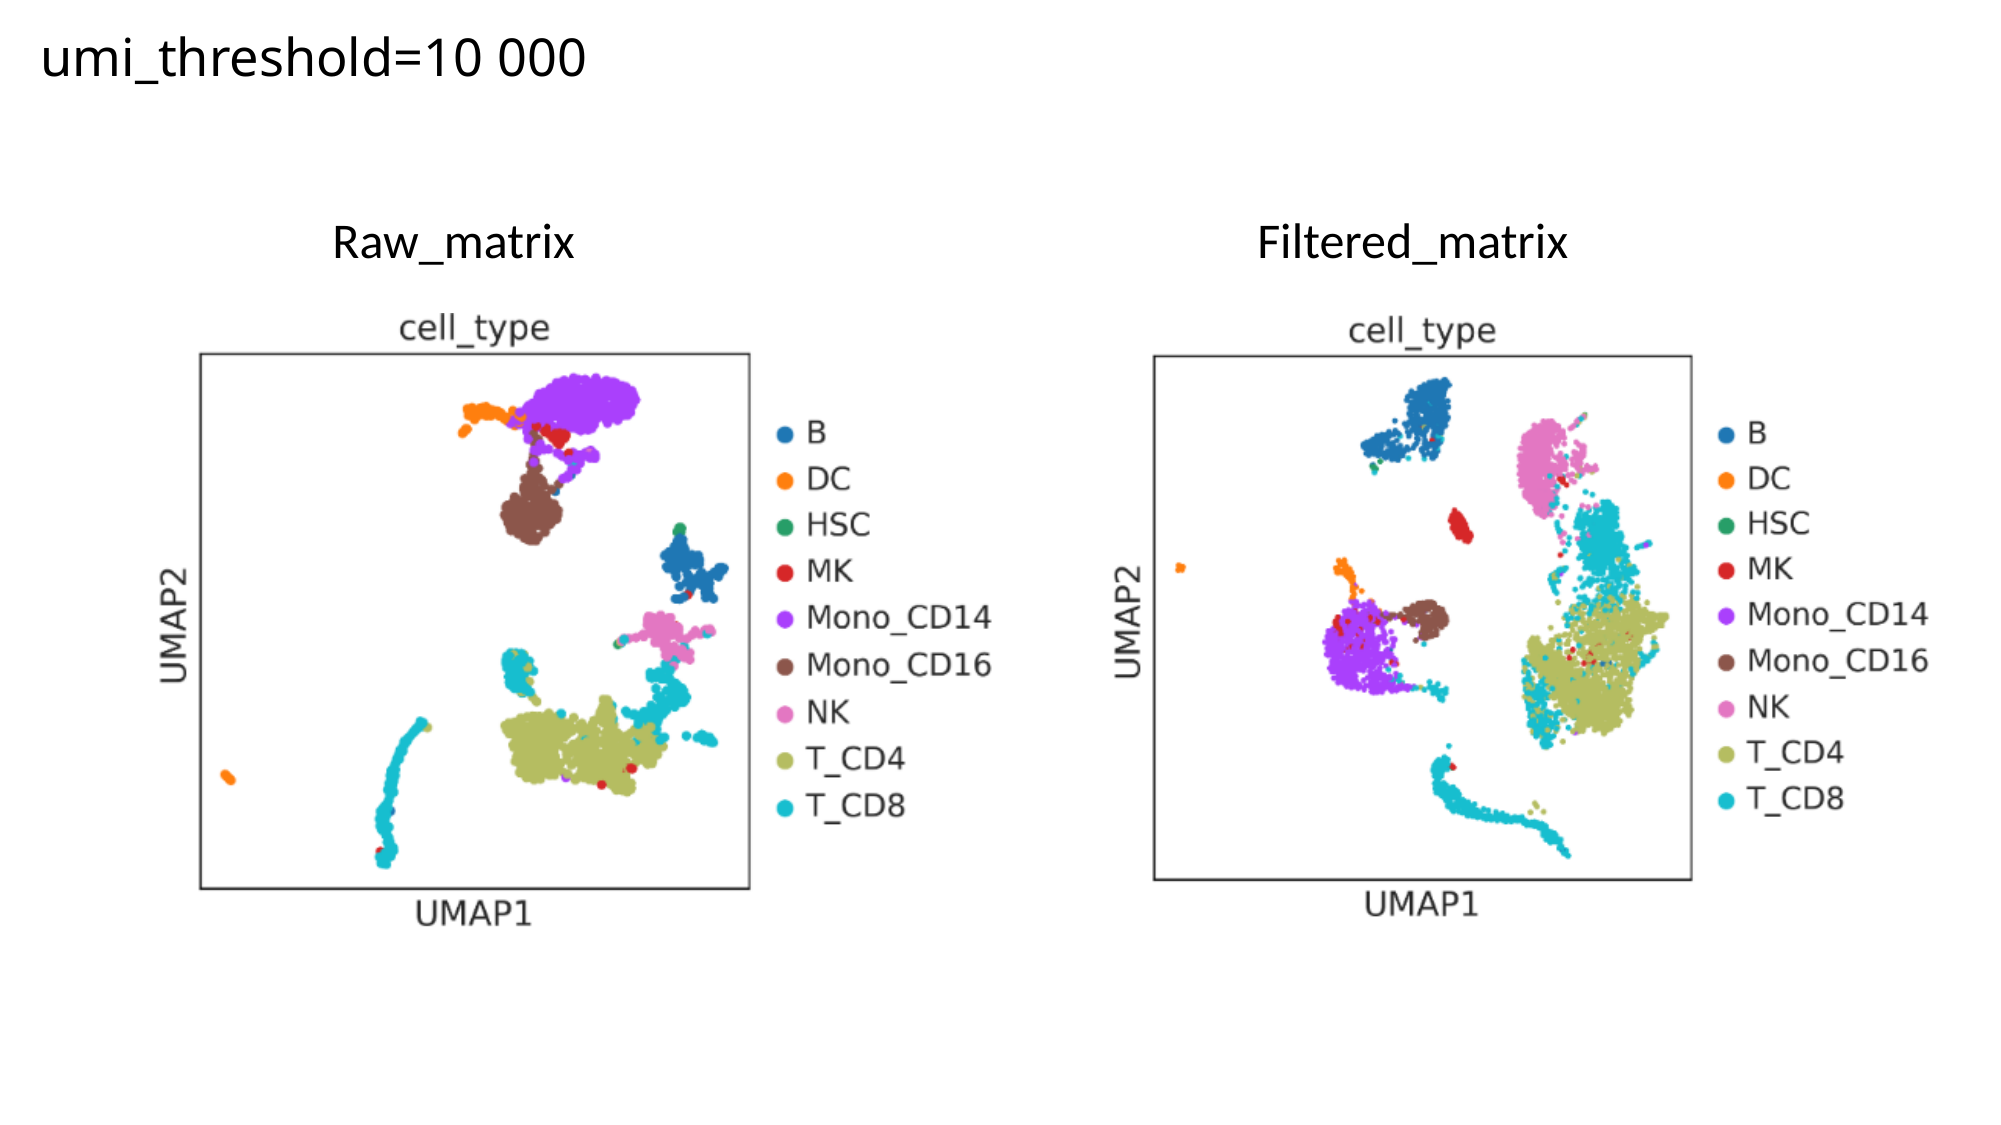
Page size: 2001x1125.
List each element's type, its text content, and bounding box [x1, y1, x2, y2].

text_box Filtered_matrix [1242, 201, 1584, 276]
picture [113, 313, 1034, 945]
picture [1067, 313, 1970, 941]
text_box Raw_matrix [317, 201, 590, 276]
title umi_threshold=10 000 [25, 23, 1242, 185]
